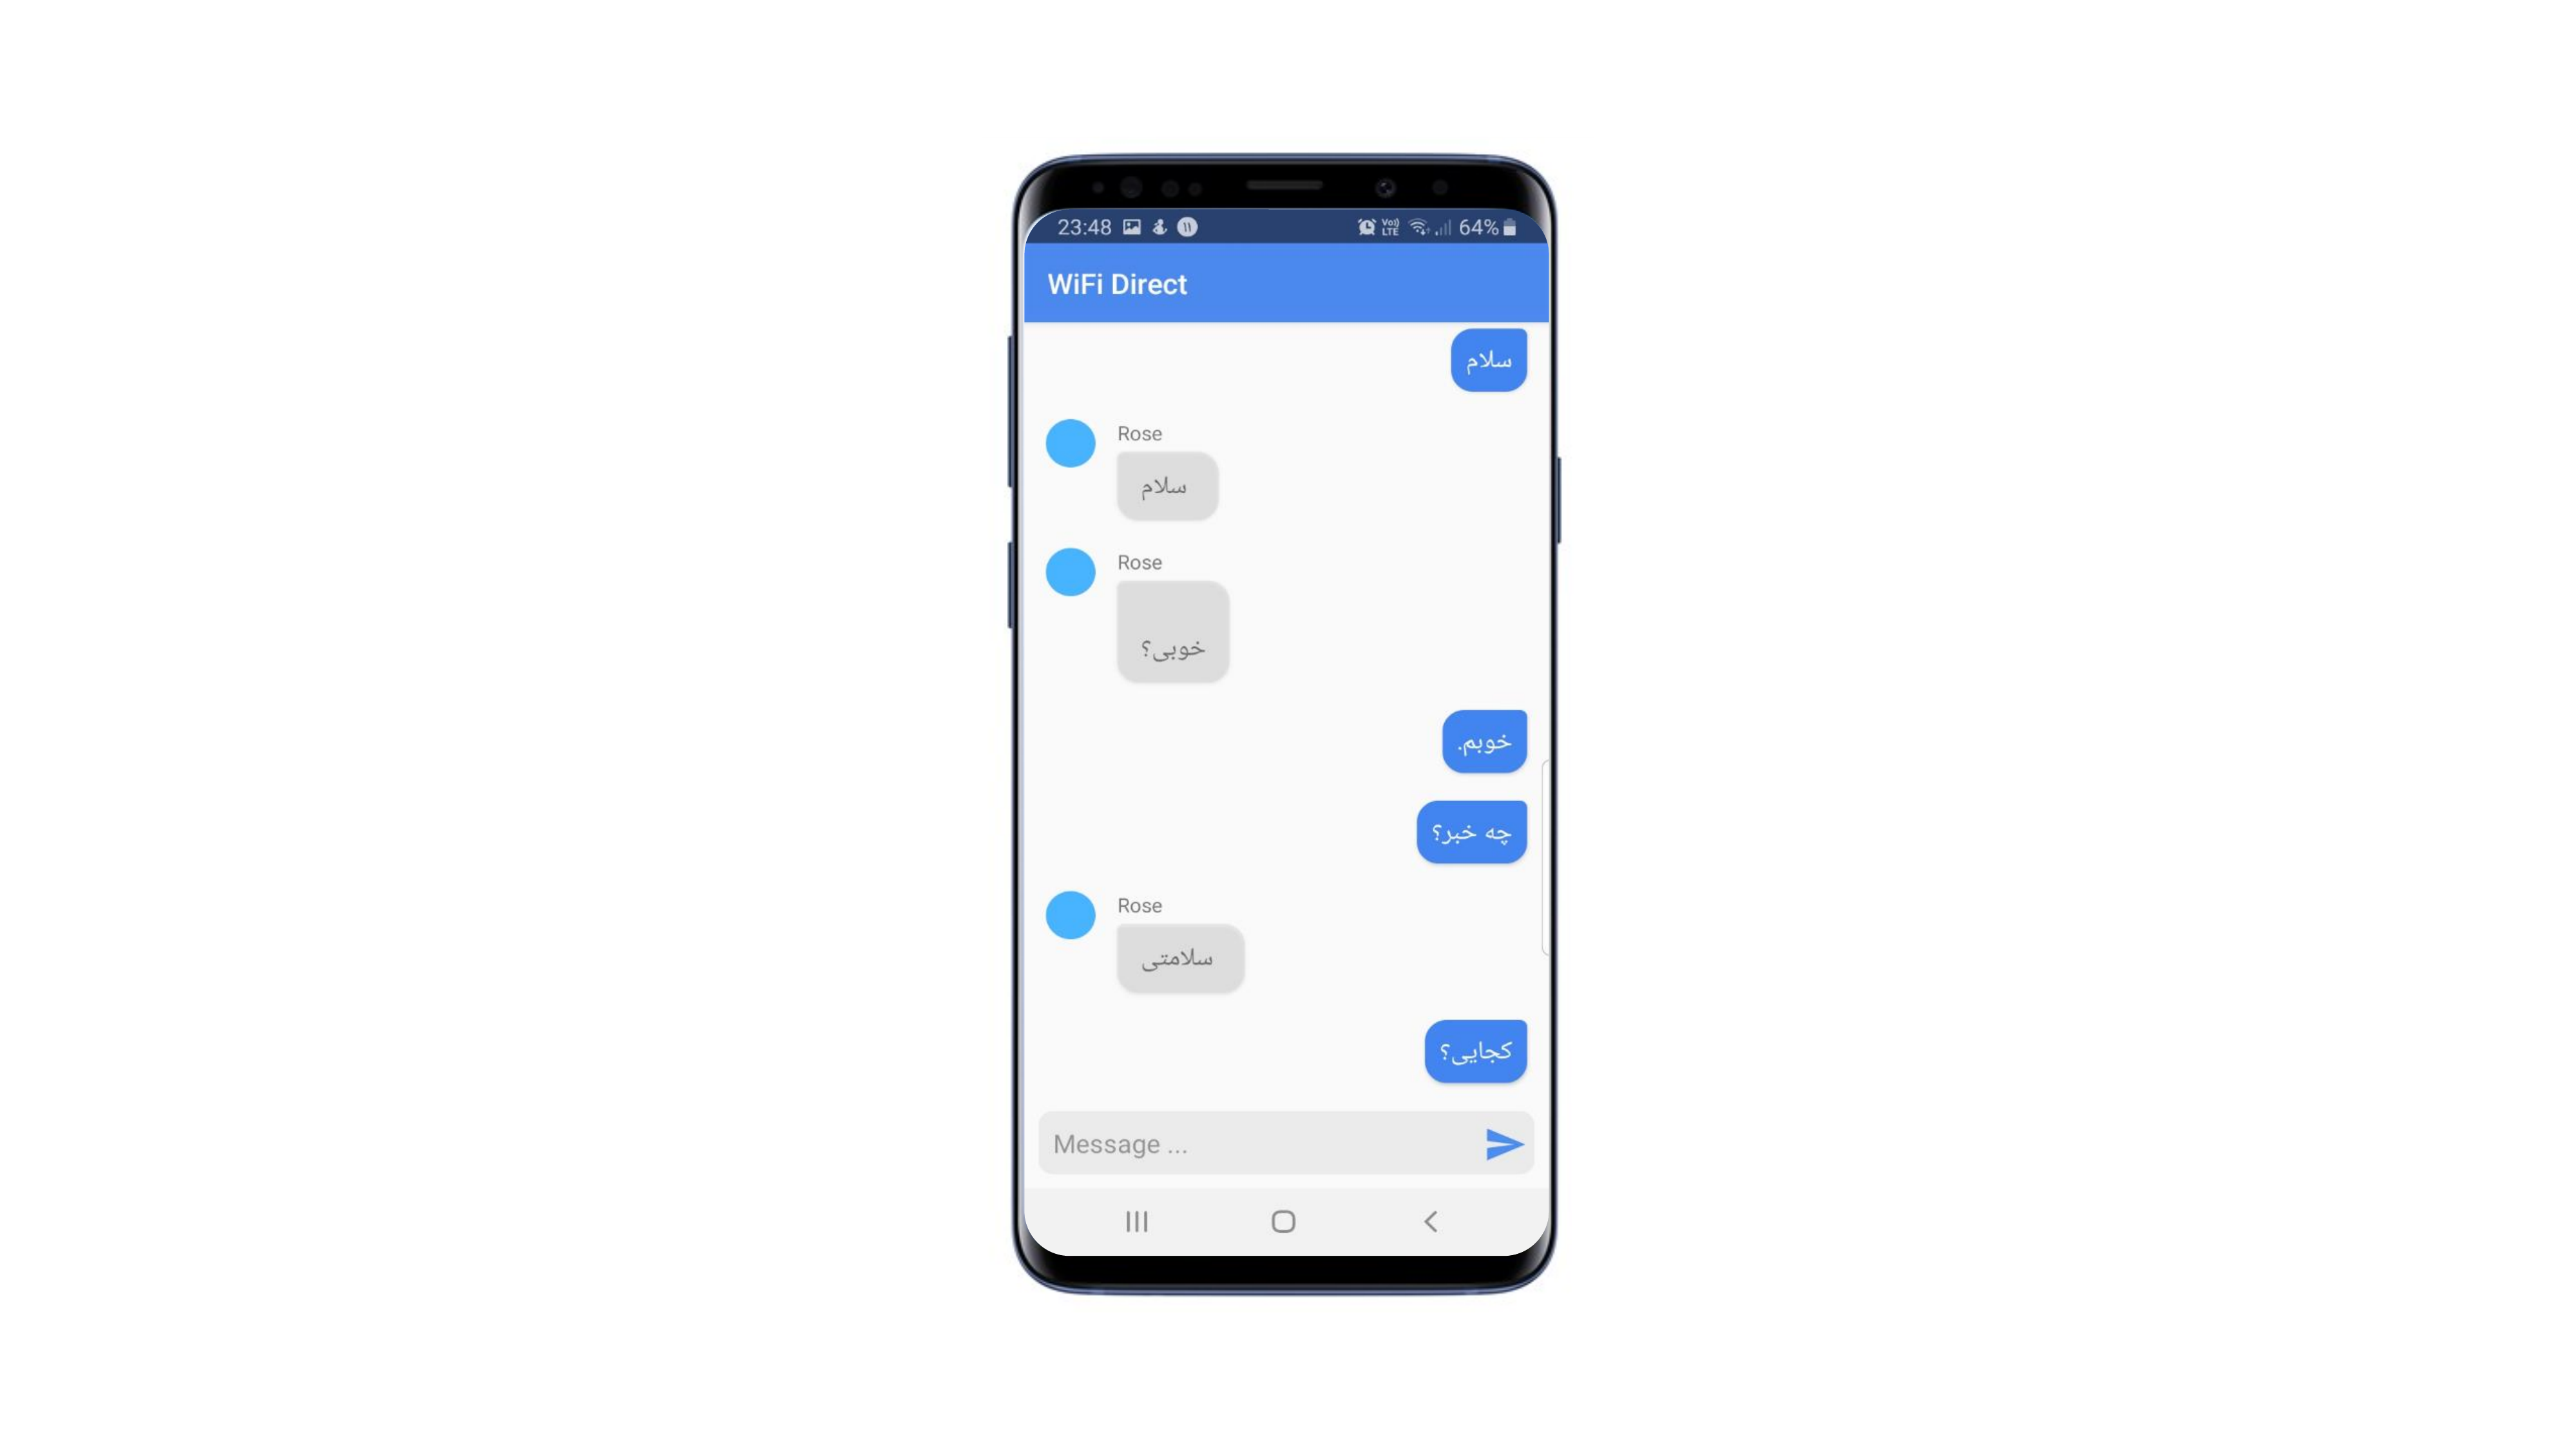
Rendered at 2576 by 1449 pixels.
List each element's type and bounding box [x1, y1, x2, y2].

text_box [982, 137, 1594, 1312]
